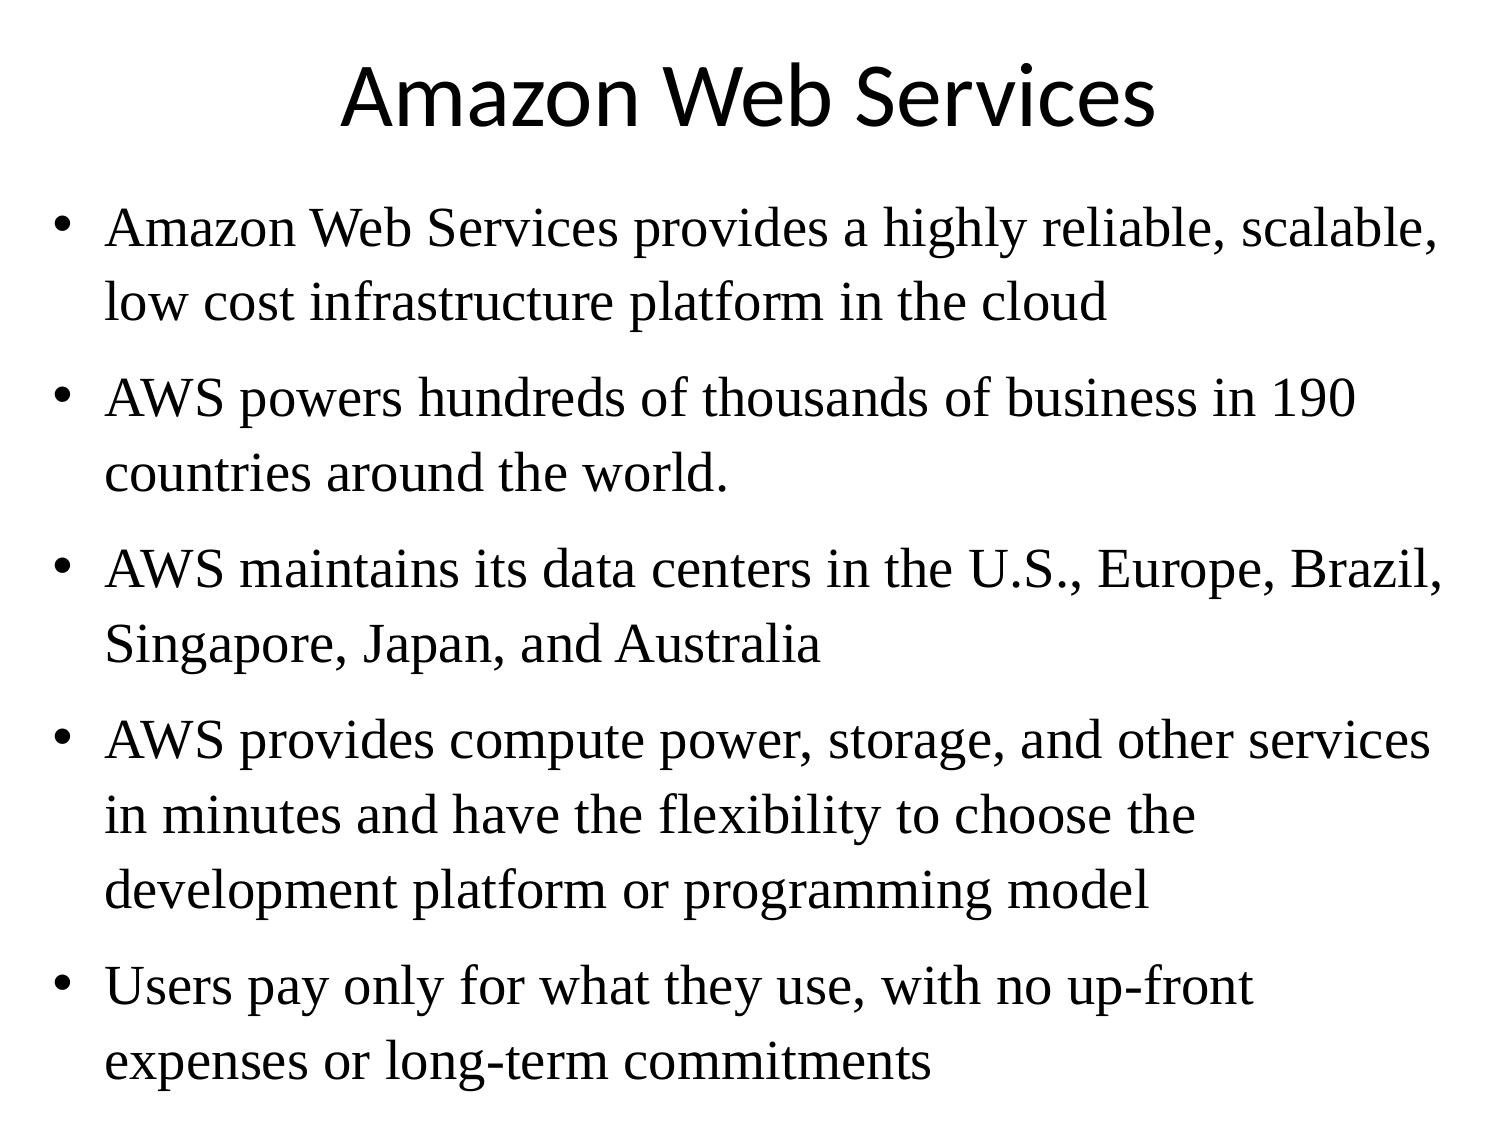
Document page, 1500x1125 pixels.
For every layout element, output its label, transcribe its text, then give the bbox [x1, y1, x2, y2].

title Amazon Web Services [75, 37, 1425, 143]
list Amazon Web Services provides a highly reliable, scalable, low cost infrastructure platform in the cloud AWS powers hundreds of thousands of business in 190 countries around the world. AWS maintains its data centers in the U.S., Europe, Brazil, Singapore, Japan, and Australia AWS provides compute power, storage, and other services in minutes and have the flexibility to choose the development platform or programming model Users pay only for what they use, with no up-front expenses or long-term commitments [37, 174, 1463, 1100]
